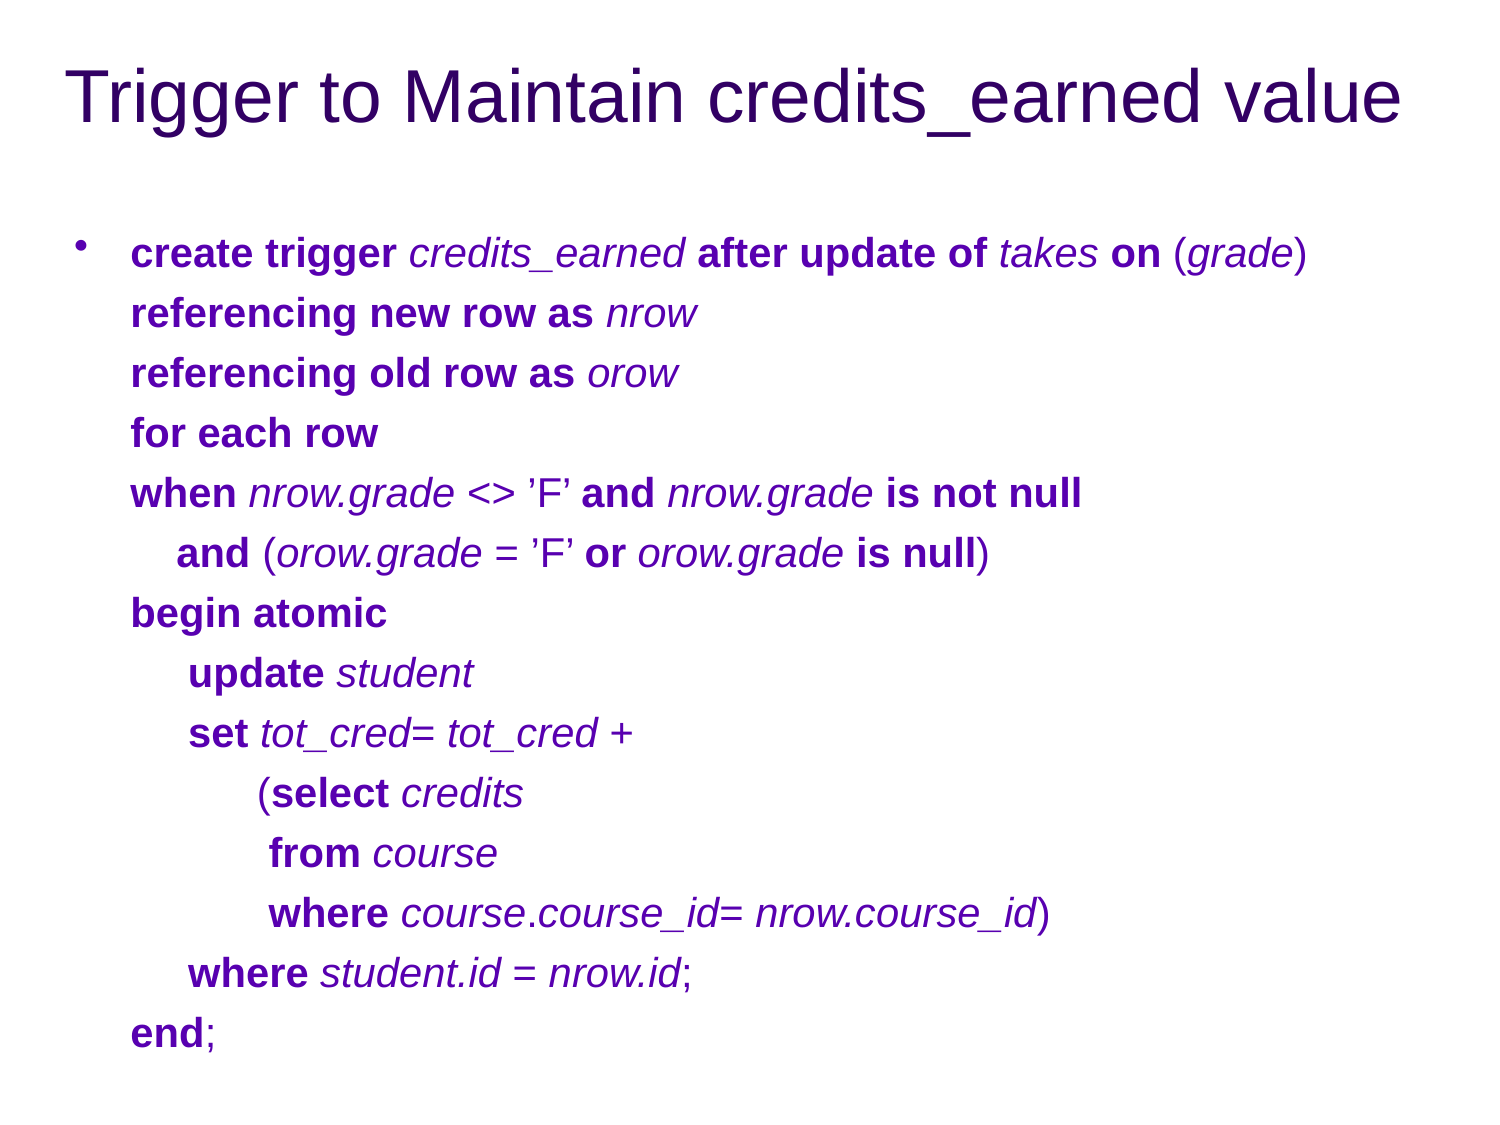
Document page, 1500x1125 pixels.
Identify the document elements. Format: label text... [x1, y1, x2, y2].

title Trigger to Maintain credits_earned value [0, 42, 1469, 143]
list create trigger credits_earned after update of takes on (grade) referencing new row as nrow referencing old row as orow for each row when nrow.grade <> ’F’ and nrow.grade is not null and (orow.grade = ’F’ or orow.grade is null) begin atomic update student set tot_cred= tot_cred + (select credits from course where course.course_id= nrow.course_id) where student.id = nrow.id; end; [59, 208, 1410, 951]
